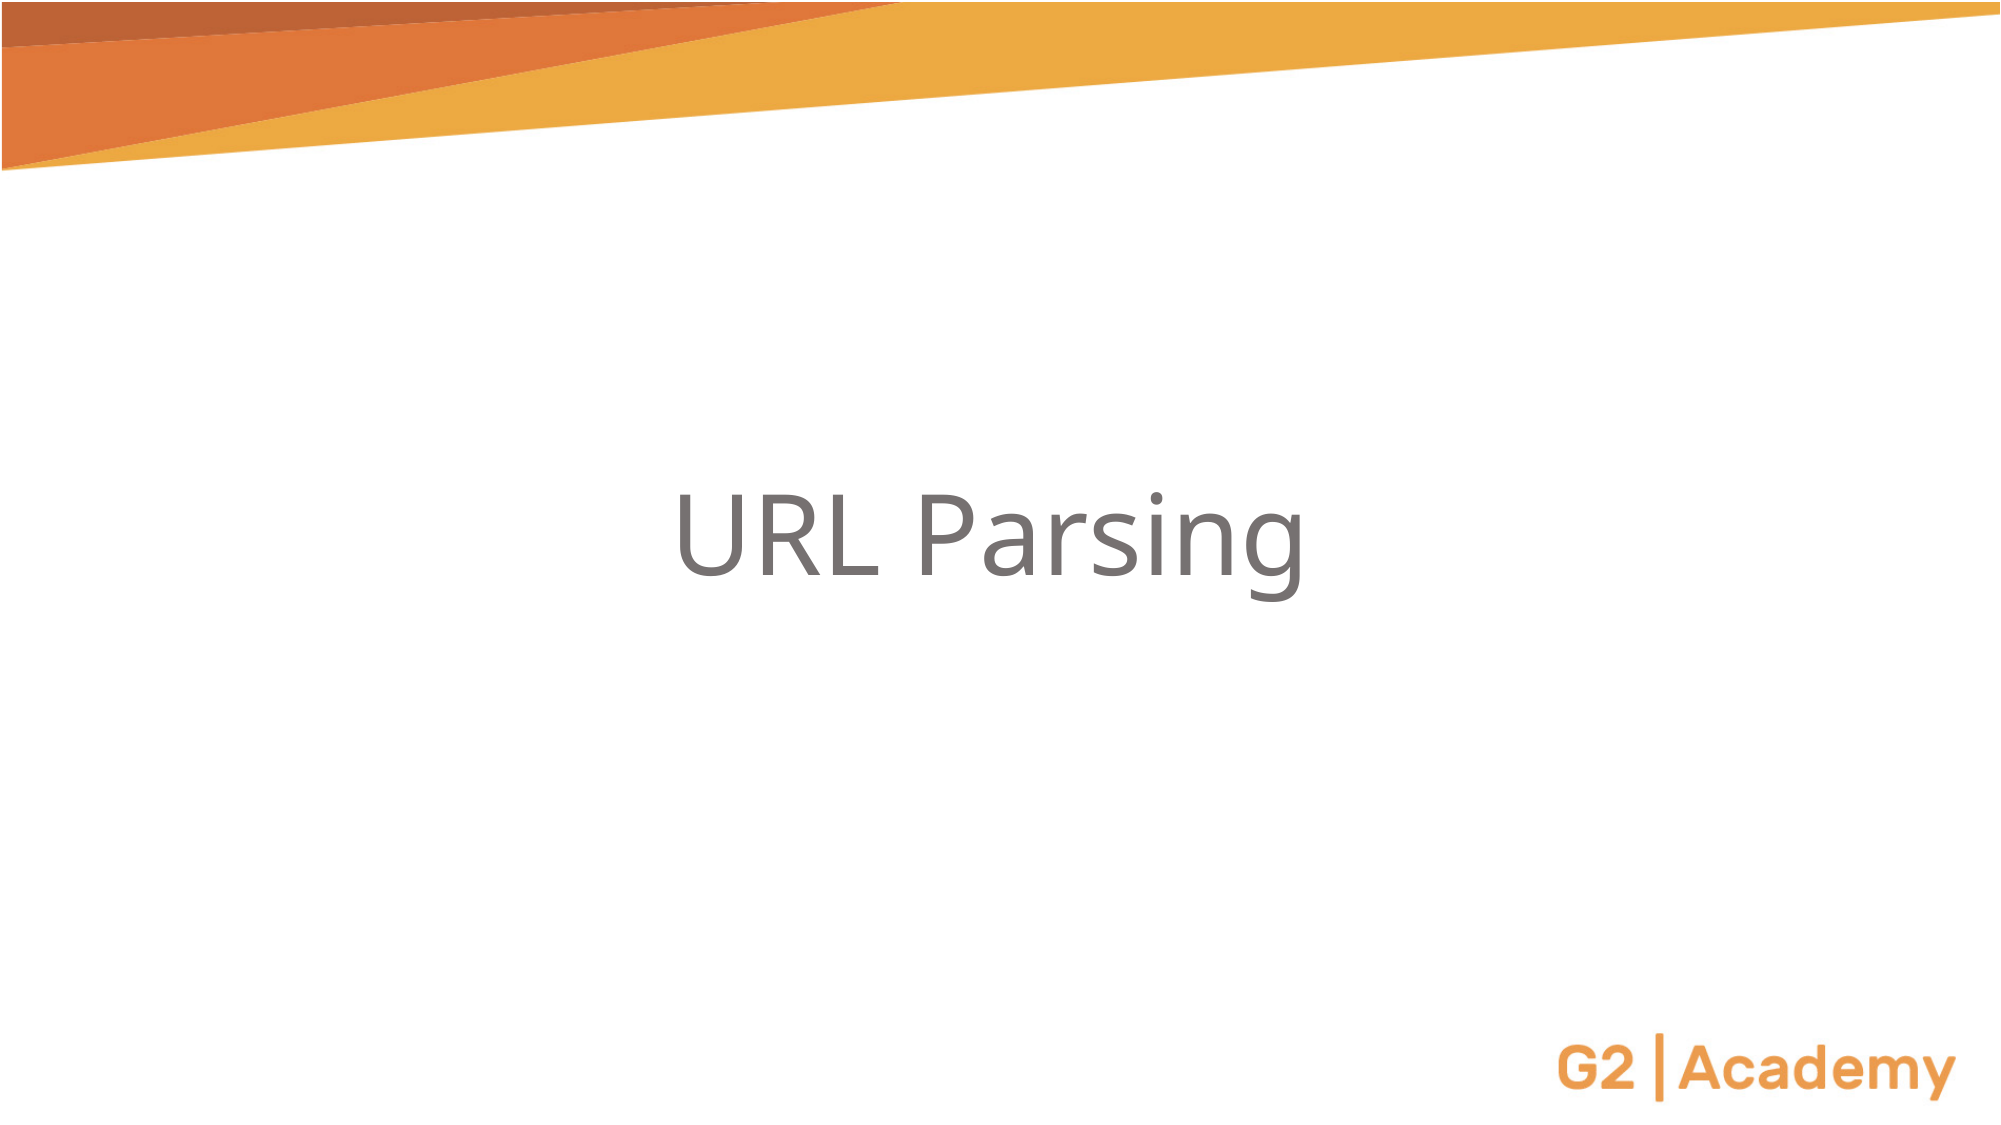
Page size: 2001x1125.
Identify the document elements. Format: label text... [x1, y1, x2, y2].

title URL Parsing [297, 430, 1684, 649]
picture [1, 2, 2000, 1125]
